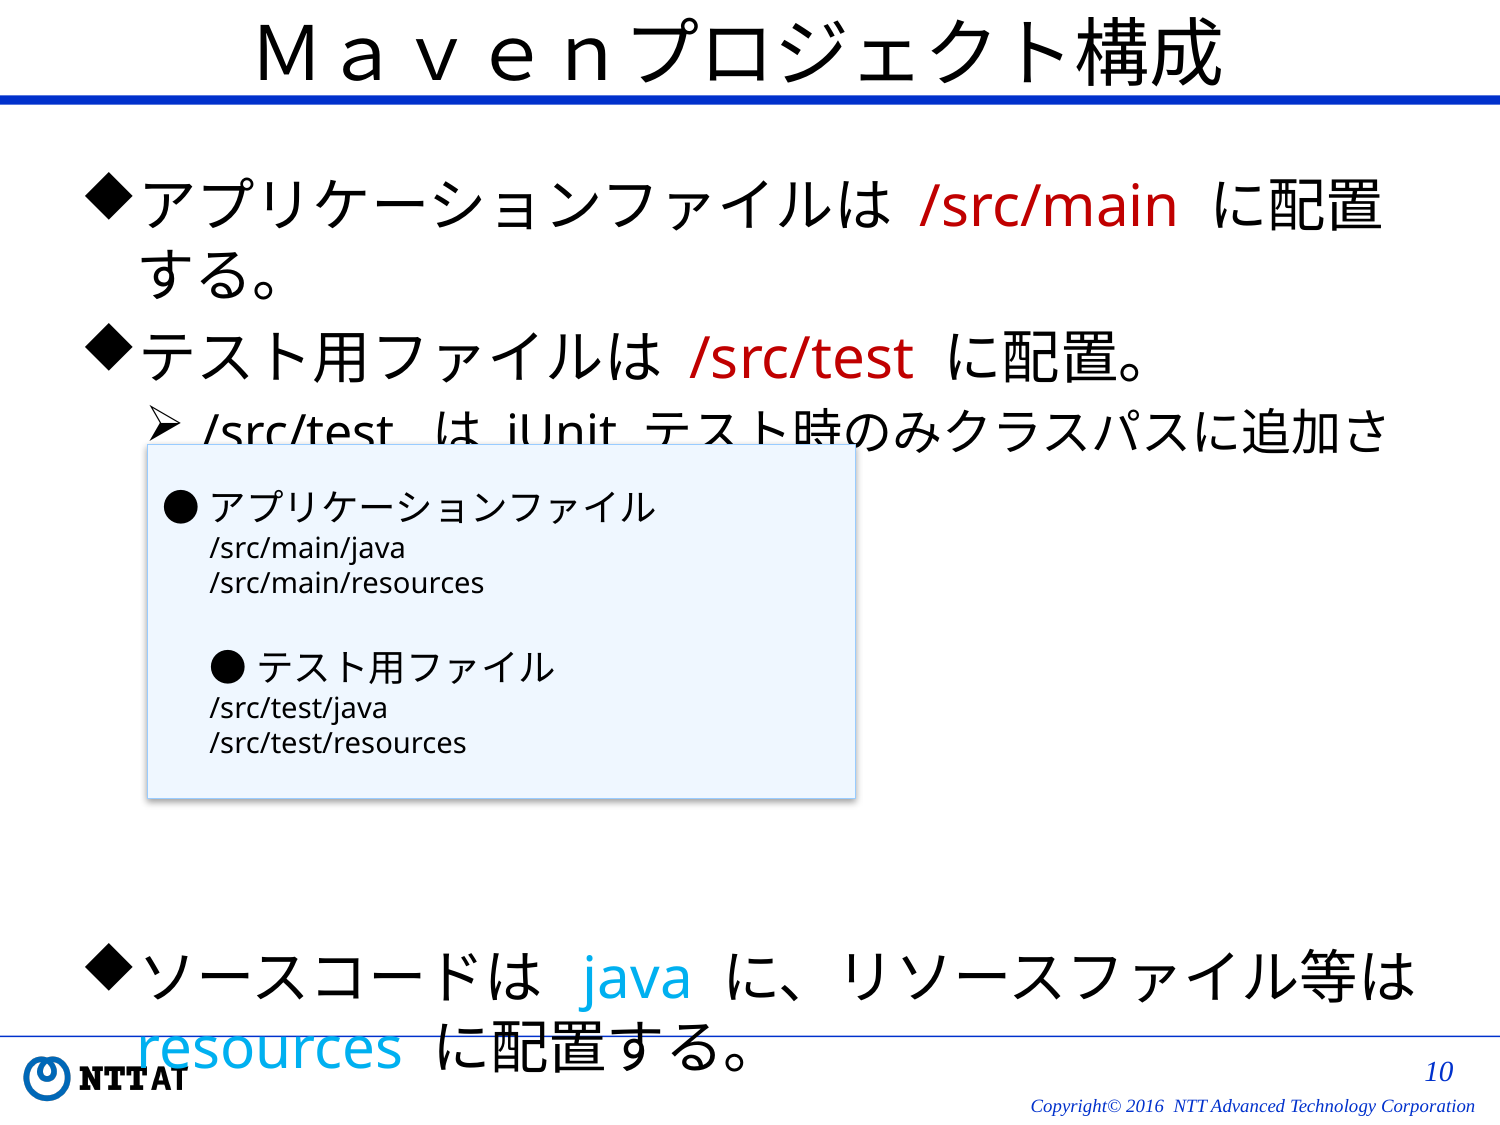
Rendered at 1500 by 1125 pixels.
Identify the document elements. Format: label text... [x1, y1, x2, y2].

picture [0, 1038, 213, 1125]
text_box ●アプリケーションファイル /src/main/java /src/main/resources ●テスト用ファイル /src/test/java /src/test/resources [147, 444, 856, 799]
title Ｍａｖｅｎプロジェクト構成 [112, 0, 1363, 100]
picture [168, 1041, 183, 1049]
slide_number 9 [1391, 1056, 1455, 1083]
picture [201, 1041, 213, 1051]
list アプリケーションファイルは /src/main に配置する。 テスト用ファイルは /src/test に配置。 /src/test は jUnit テスト時のみクラスパスに追加される。 ソースコードは java に、リソースファイル等は resources に配置する。 [64, 160, 1447, 1012]
